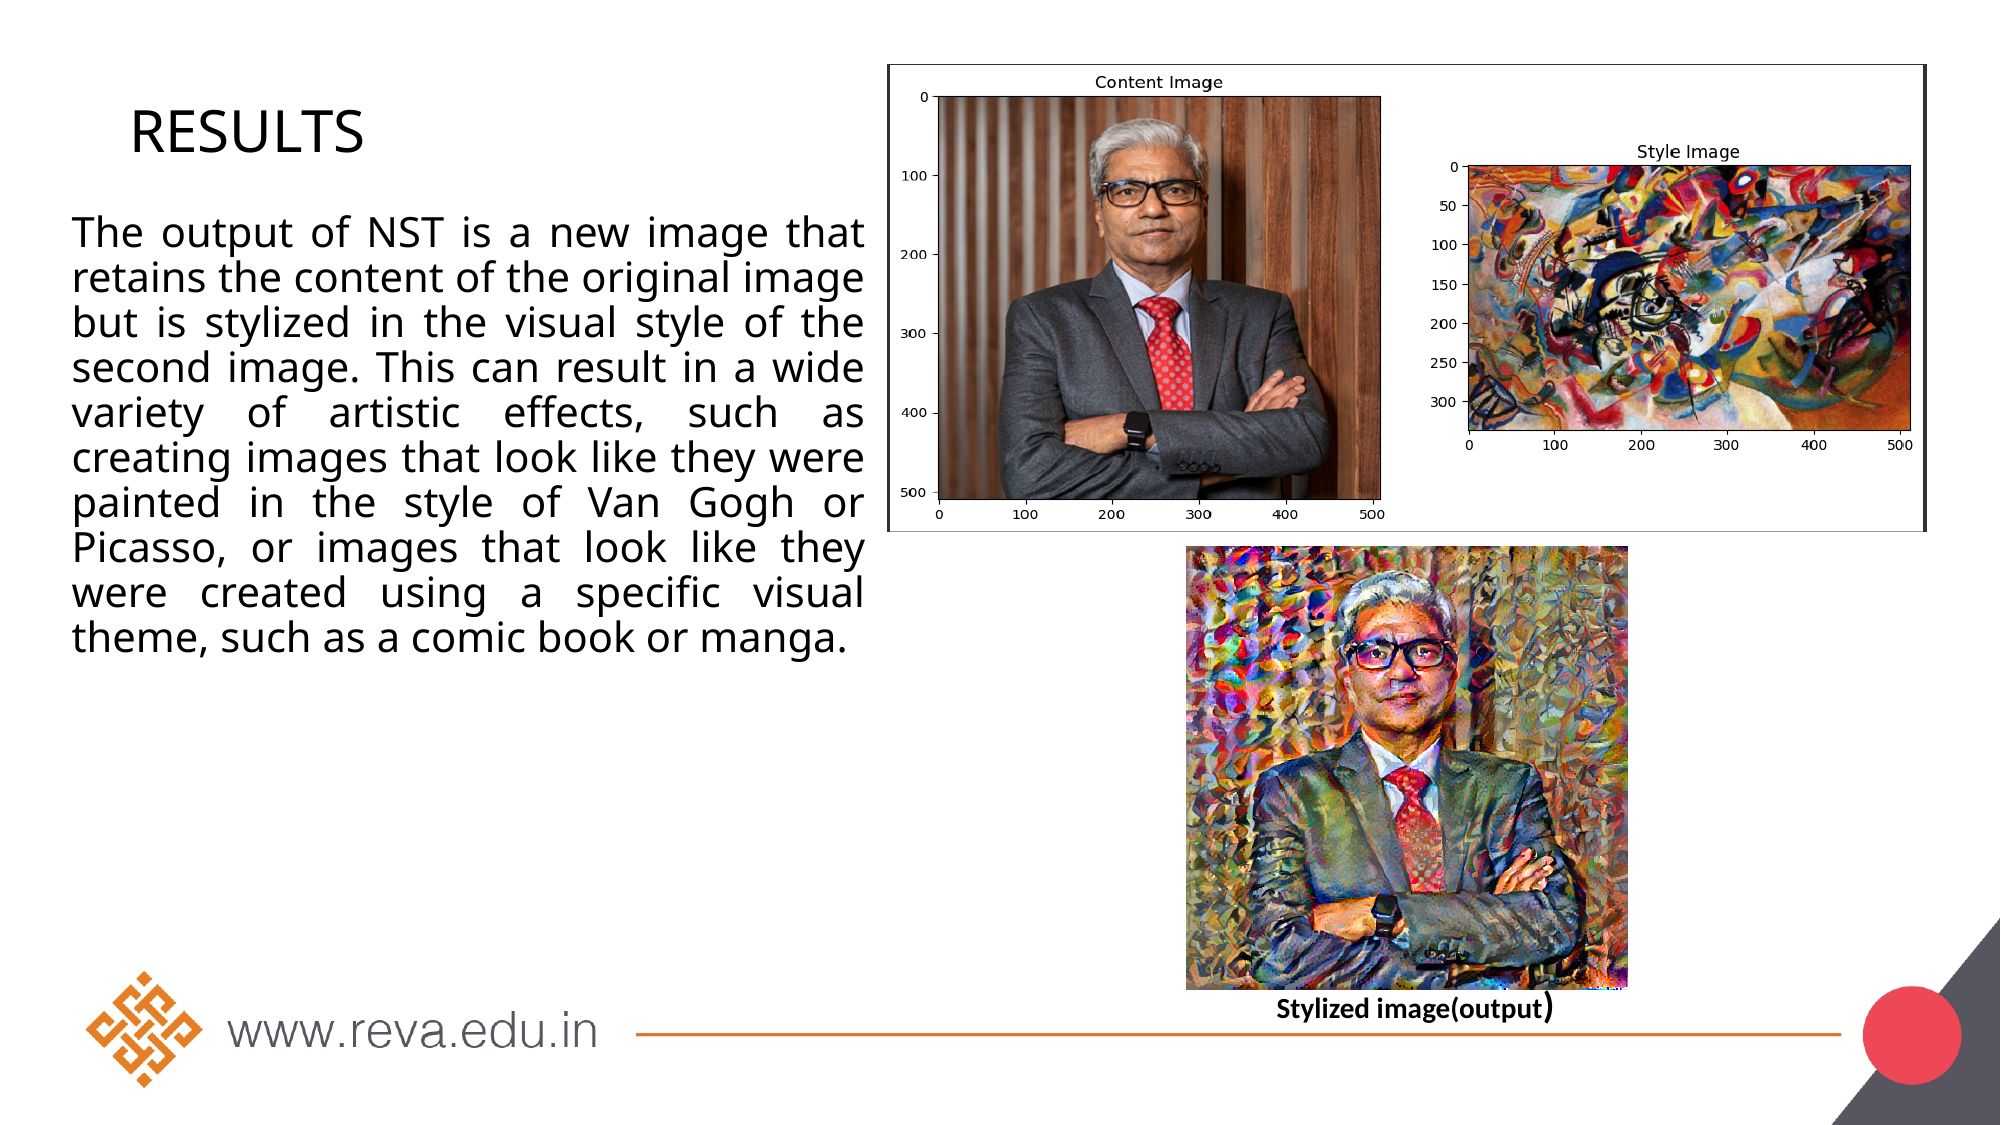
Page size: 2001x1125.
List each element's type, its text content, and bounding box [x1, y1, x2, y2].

list The output of NST is a new image that retains the content of the original image but is stylized in the visual style of the second image. This can result in a wide variety of artistic effects, such as creating images that look like they were painted in the style of Van Gogh or Picasso, or images that look like they were created using a specific visual theme, such as a comic book or manga. [56, 203, 881, 935]
picture [0, 0, 2000, 1125]
text_box Stylized image(output) [1261, 973, 1704, 1034]
title Results [114, 64, 887, 203]
